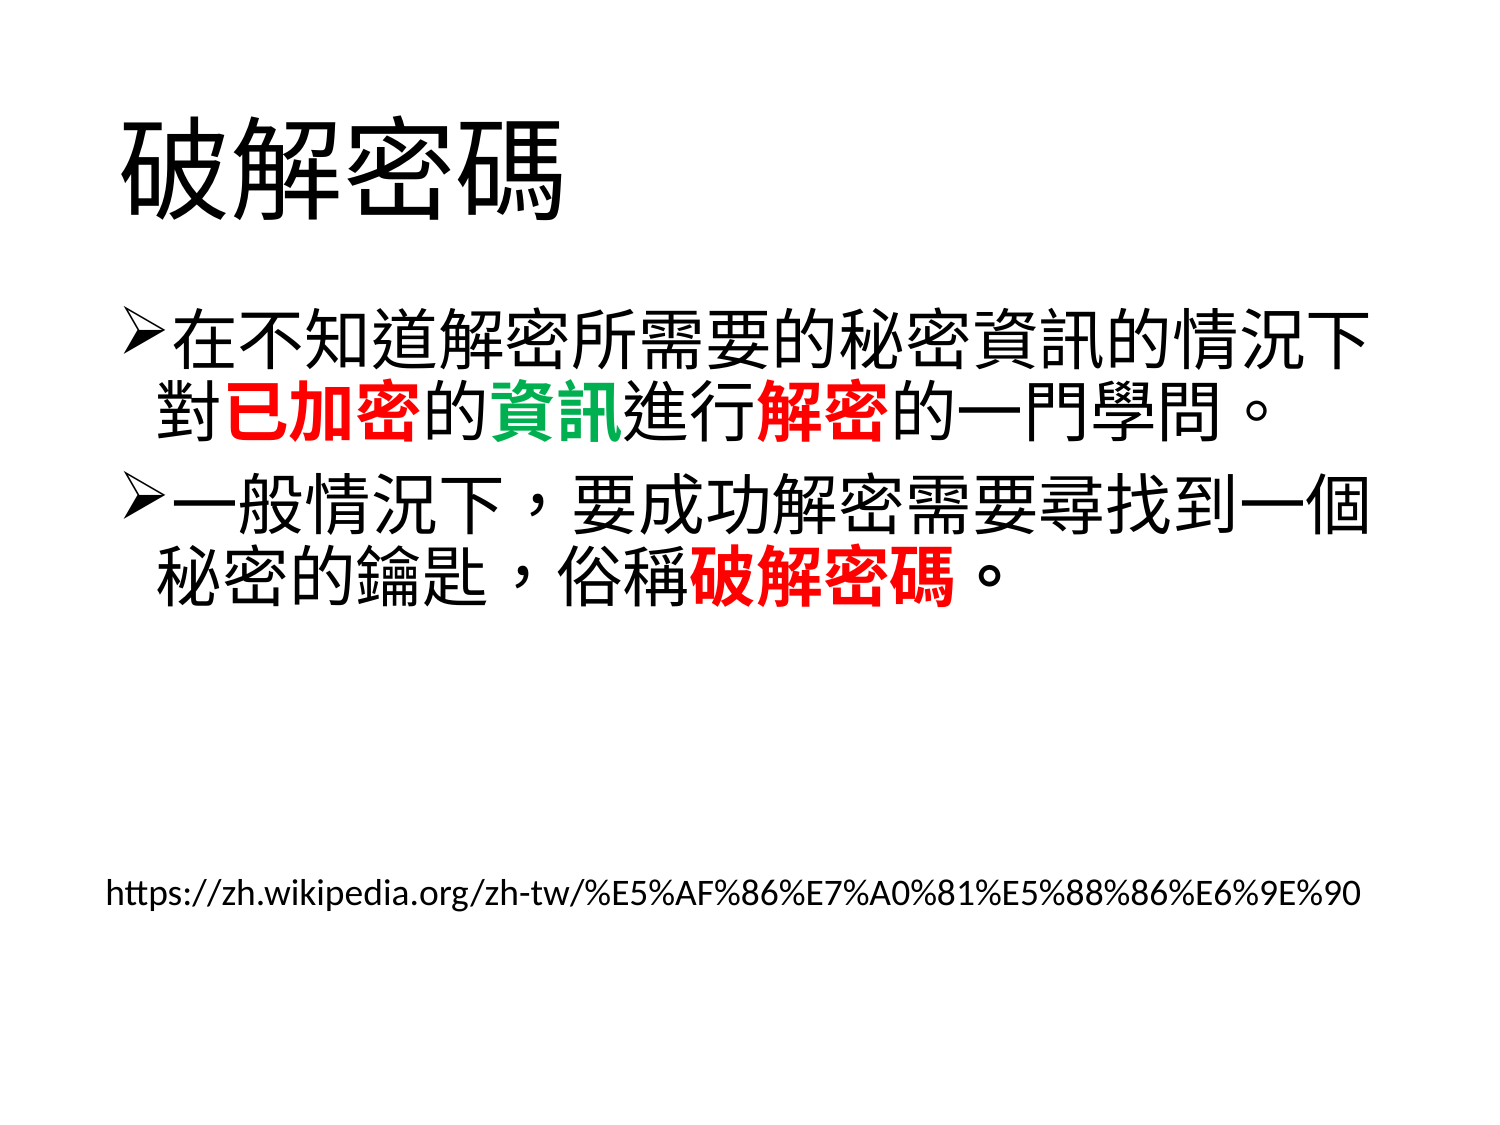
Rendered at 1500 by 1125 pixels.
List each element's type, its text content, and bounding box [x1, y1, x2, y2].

title 破解密碼 [103, 56, 610, 278]
text_box https://zh.wikipedia.org/zh-tw/%E5%AF%86%E7%A0%81%E5%88%86%E6%9E%90 [90, 860, 1385, 920]
list 在不知道解密所需要的秘密資訊的情況下對已加密的資訊進行解密的一門學問。 一般情況下，要成功解密需要尋找到一個秘密的鑰匙，俗稱破解密碼。 [103, 299, 1397, 1014]
